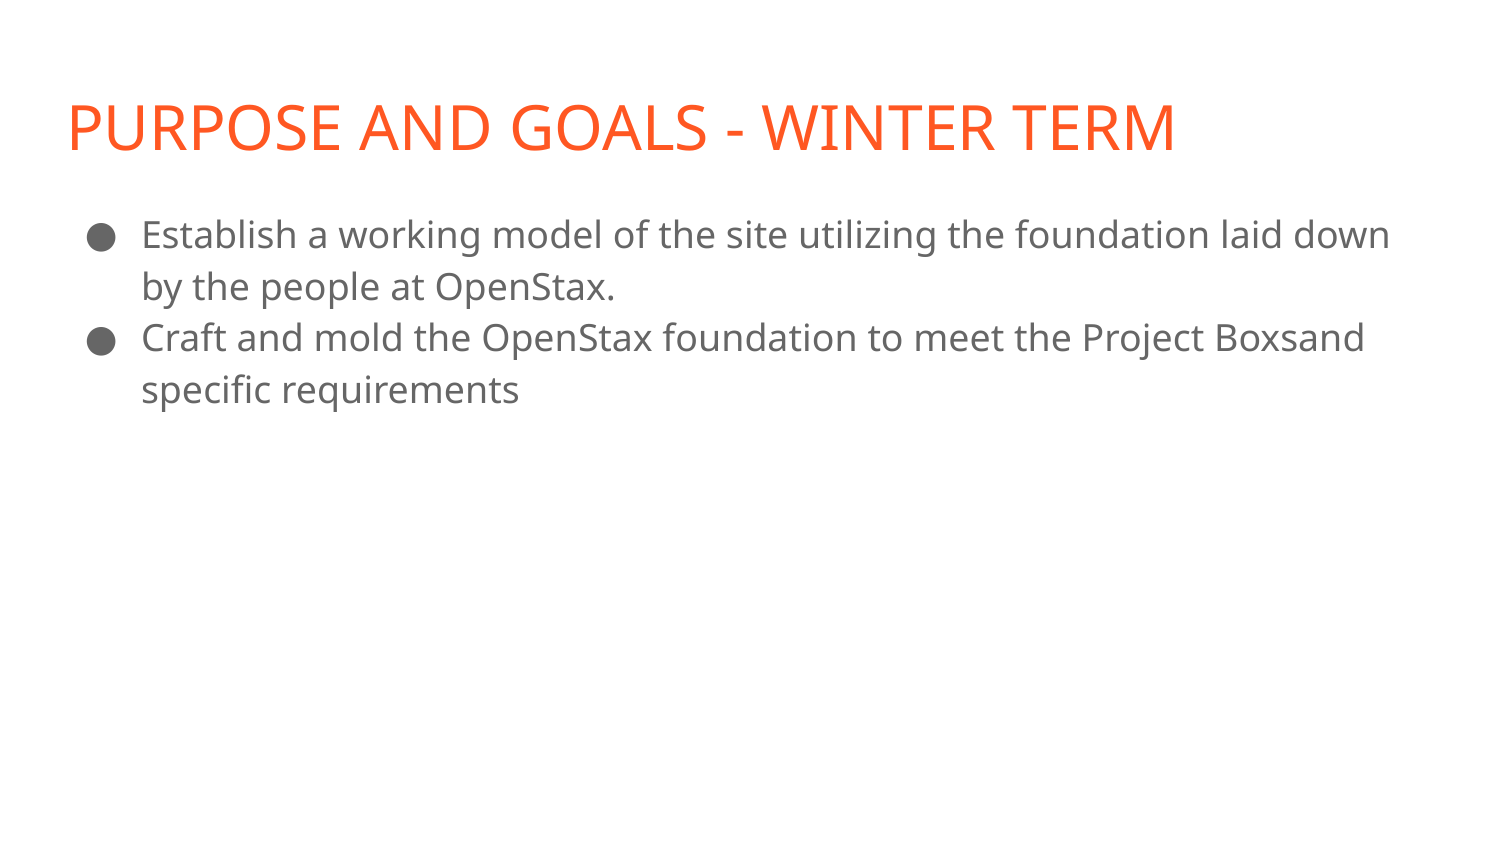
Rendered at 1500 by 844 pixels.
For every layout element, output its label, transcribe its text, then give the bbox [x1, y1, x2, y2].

title PURPOSE AND GOALS - WINTER TERM [51, 72, 1449, 167]
list Establish a working model of the site utilizing the foundation laid down by the people at OpenStax. Craft and mold the OpenStax foundation to meet the Project Boxsand specific requirements [51, 189, 1449, 422]
